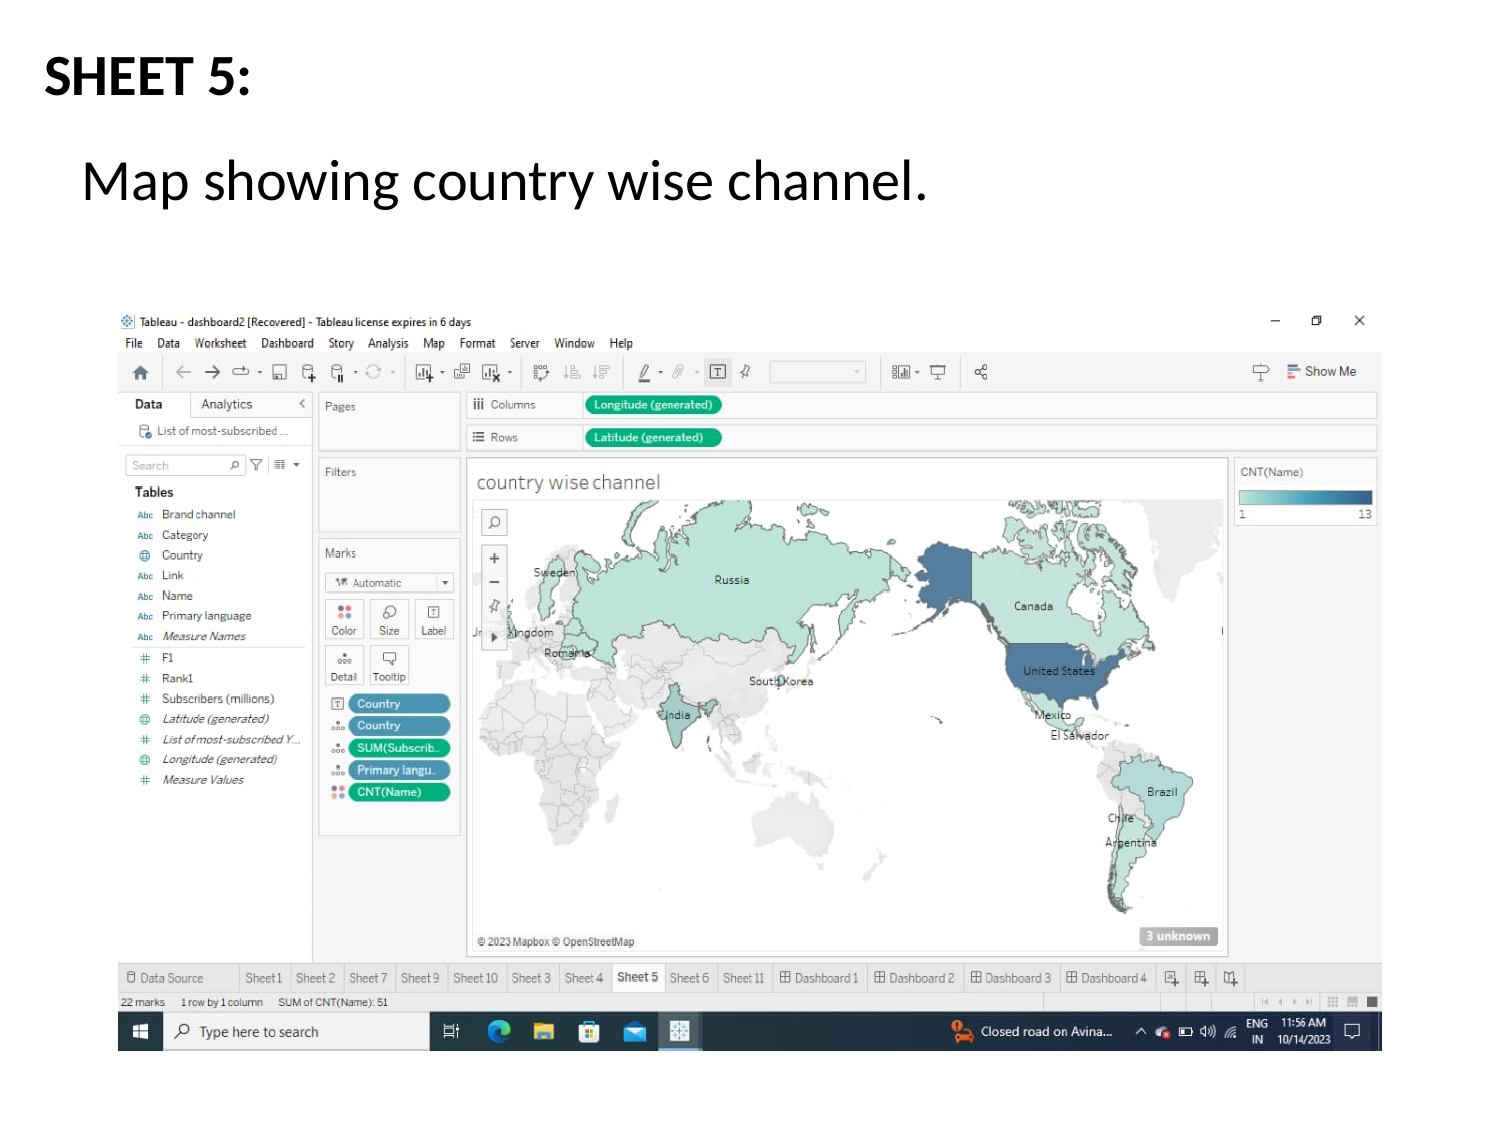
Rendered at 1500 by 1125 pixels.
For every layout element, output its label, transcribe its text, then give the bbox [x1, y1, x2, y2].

picture [118, 311, 1382, 1051]
text_box Map showing country wise channel. [66, 134, 1429, 220]
text_box SHEET 5: [29, 29, 686, 184]
